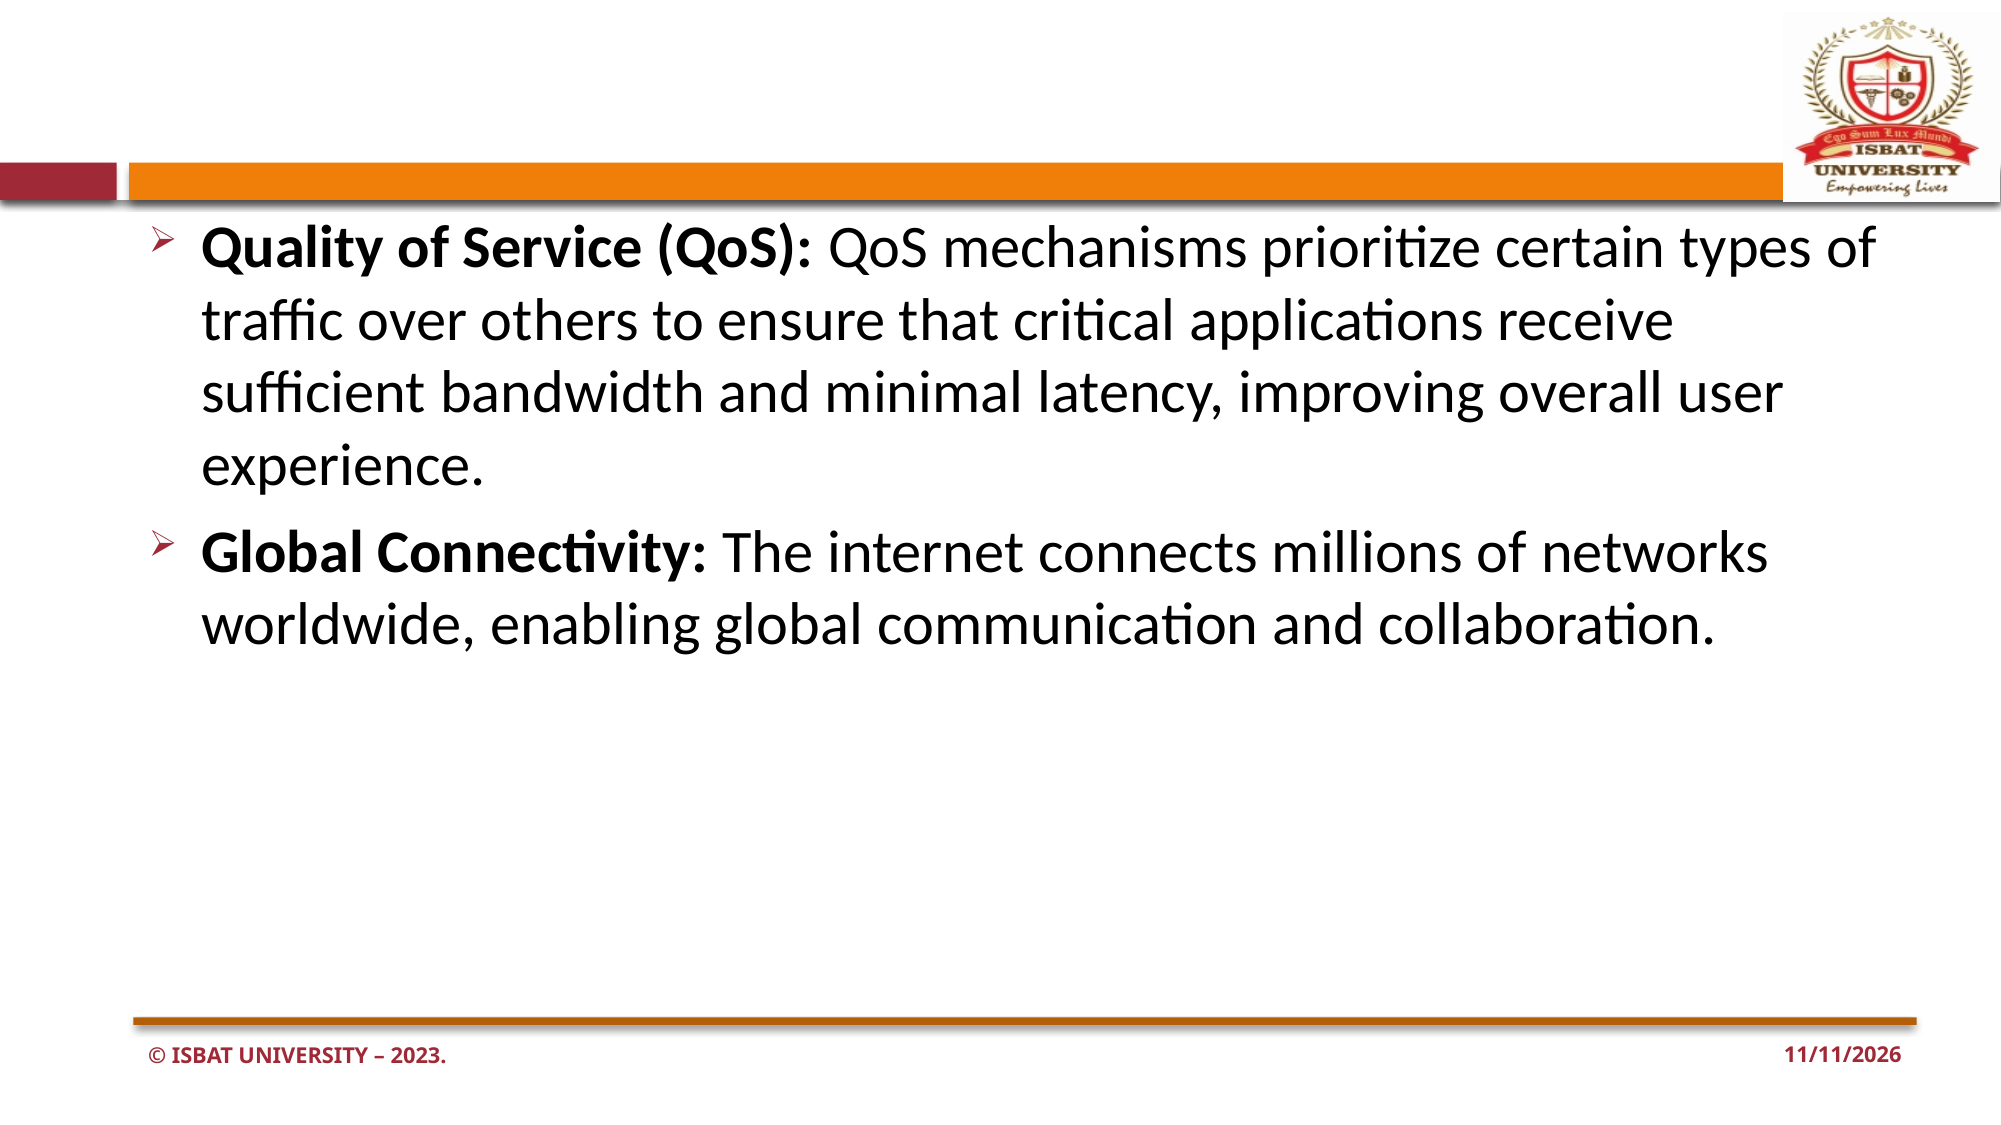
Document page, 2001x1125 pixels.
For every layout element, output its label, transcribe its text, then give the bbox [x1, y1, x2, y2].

picture [1783, 12, 2000, 202]
list Quality of Service (QoS): QoS mechanisms prioritize certain types of traffic over others to ensure that critical applications receive sufficient bandwidth and minimal latency, improving overall user experience. Global Connectivity: The internet connects millions of networks worldwide, enabling global communication and collaboration. [133, 200, 1918, 1000]
